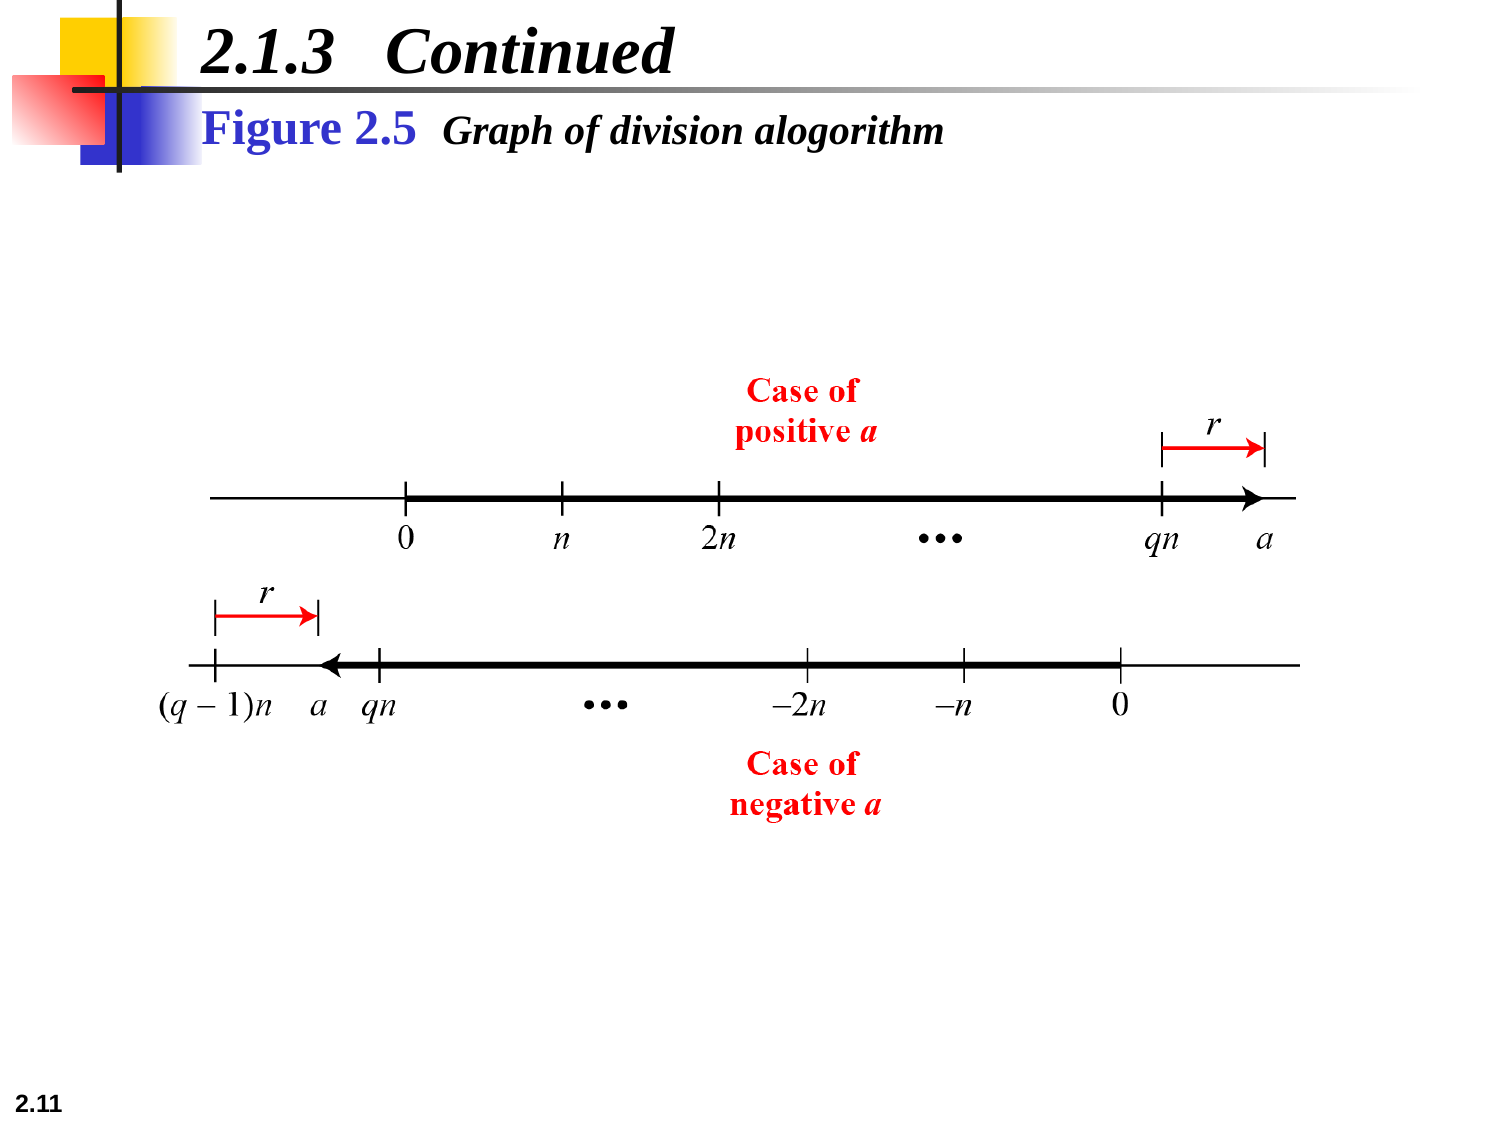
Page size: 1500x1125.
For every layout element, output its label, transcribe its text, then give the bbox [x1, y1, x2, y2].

text_box [12, 75, 105, 145]
picture [158, 371, 1301, 826]
text_box [122, 93, 141, 165]
text_box [60, 17, 116, 86]
slide_number 2.11 [0, 1049, 313, 1125]
text_box [80, 93, 116, 165]
text_box [961, 87, 1423, 93]
text_box [72, 87, 186, 93]
text_box Figure 2.5 Graph of division alogorithm [186, 87, 961, 163]
text_box [141, 93, 202, 165]
text_box 2.1.3 Continued [187, 0, 691, 87]
text_box [122, 17, 177, 86]
text_box [116, 0, 122, 87]
text_box [116, 93, 122, 173]
